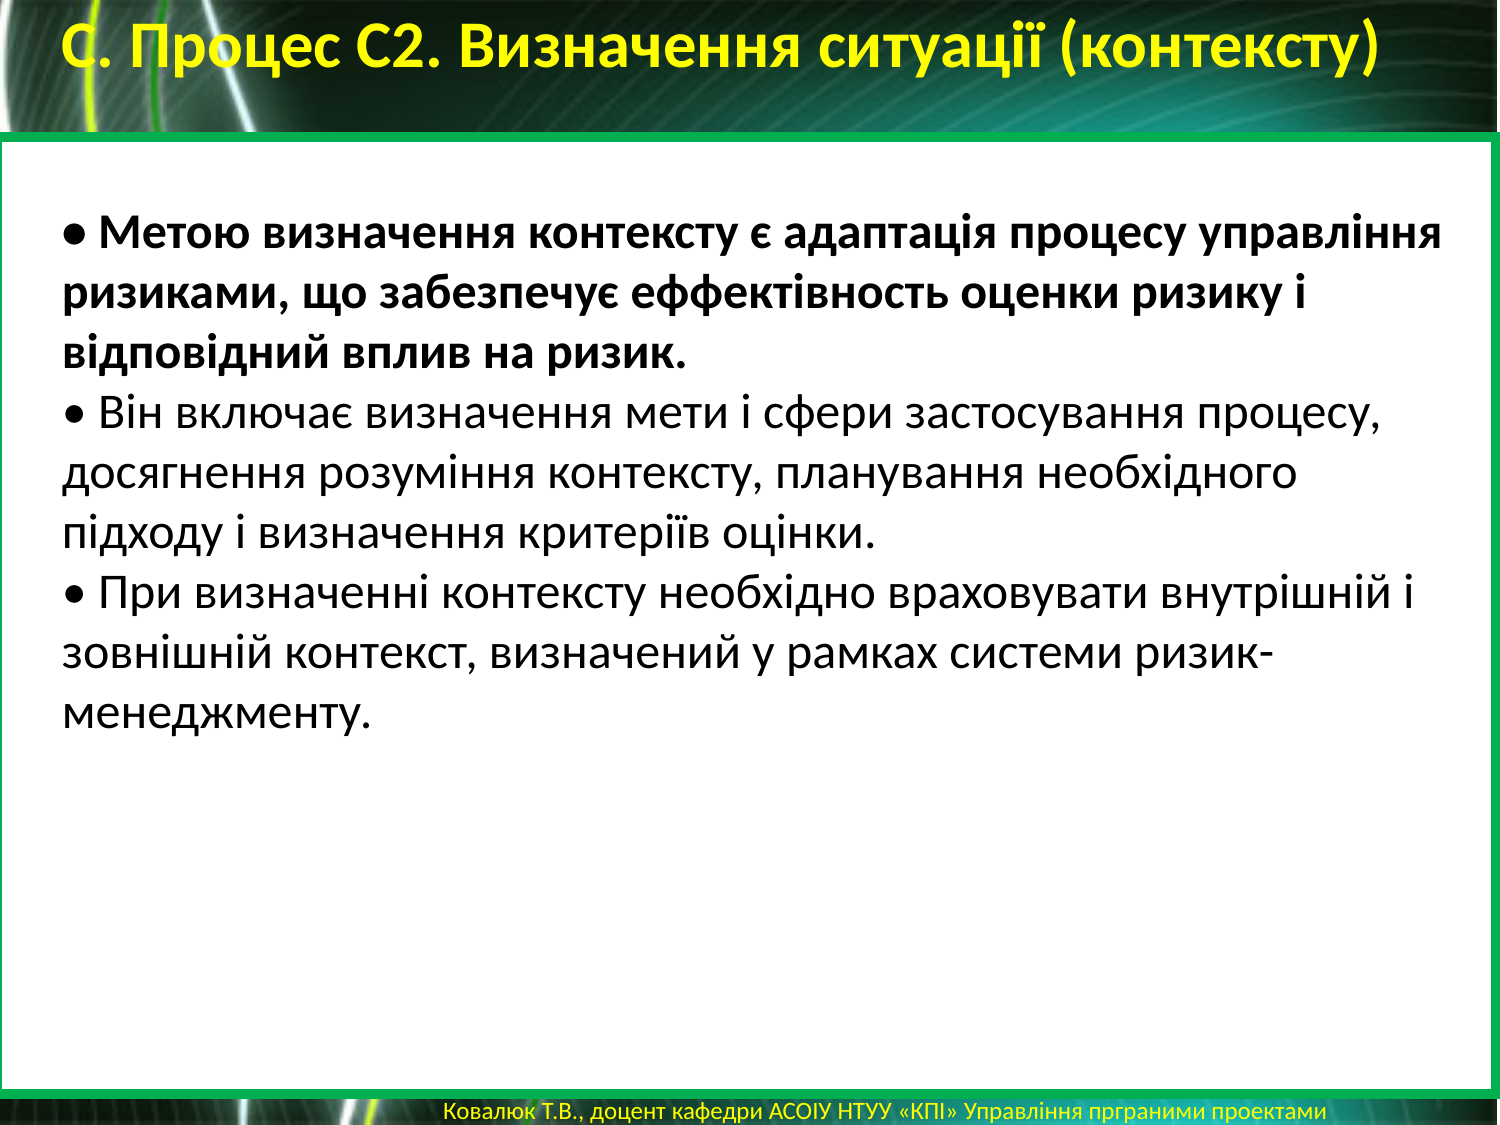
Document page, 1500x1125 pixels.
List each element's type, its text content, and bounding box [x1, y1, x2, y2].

text_box • Метою визначення контексту є адаптація процесу управління ризиками, що забезпечує еффектівность оценки ризику і відповідний вплив на ризик. • Він включає визначення мети і сфери застосування процесу, досягнення розуміння контексту, планування необхідного підходу і визначення критеріїв оцінки. • При визначенні контексту необхідно враховувати внутрішній і зовнішній контекст, визначений у рамках системи ризик-менеджменту. [47, 191, 1483, 747]
picture [0, 0, 1497, 132]
picture [0, 1099, 1497, 1125]
text_box С. Процес С2. Визначення ситуації (контексту) [46, 0, 1500, 88]
